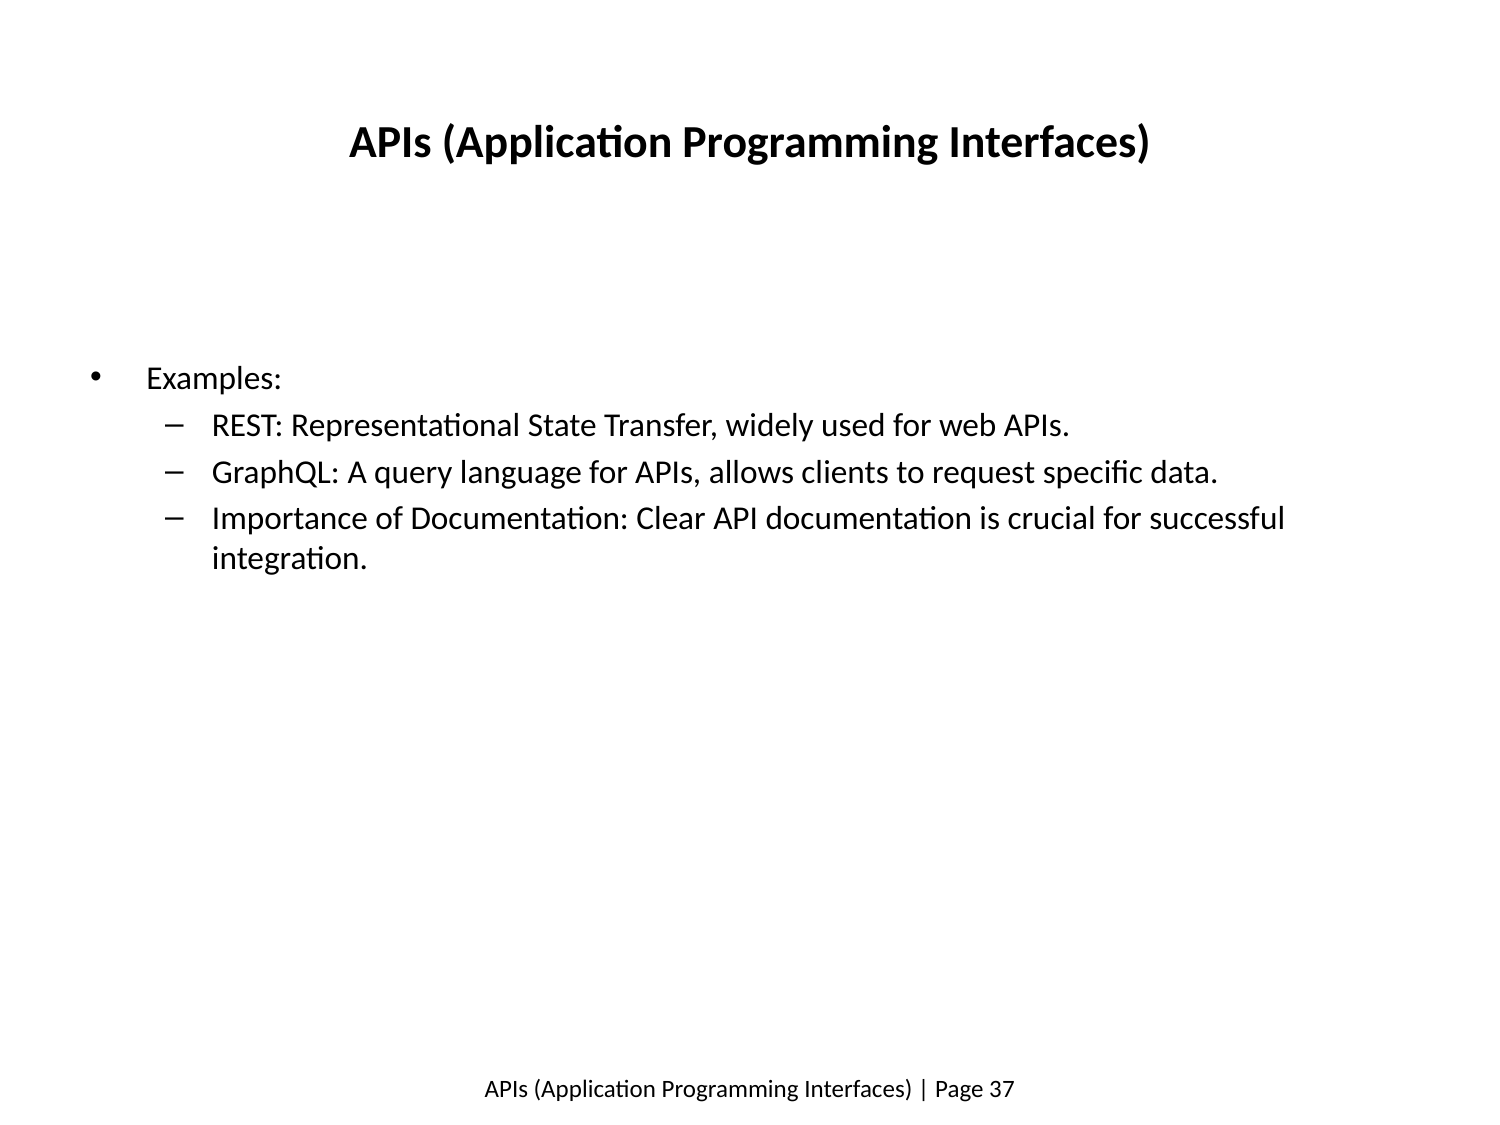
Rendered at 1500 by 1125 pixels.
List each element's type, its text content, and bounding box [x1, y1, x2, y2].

list Examples: REST: Representational State Transfer, widely used for web APIs. GraphQL: A query language for APIs, allows clients to request specific data. Importance of Documentation: Clear API documentation is crucial for successful integration. [75, 262, 1425, 1005]
text_box APIs (Application Programming Interfaces) | Page 37 [469, 1020, 1031, 1110]
title APIs (Application Programming Interfaces) [75, 45, 1425, 233]
